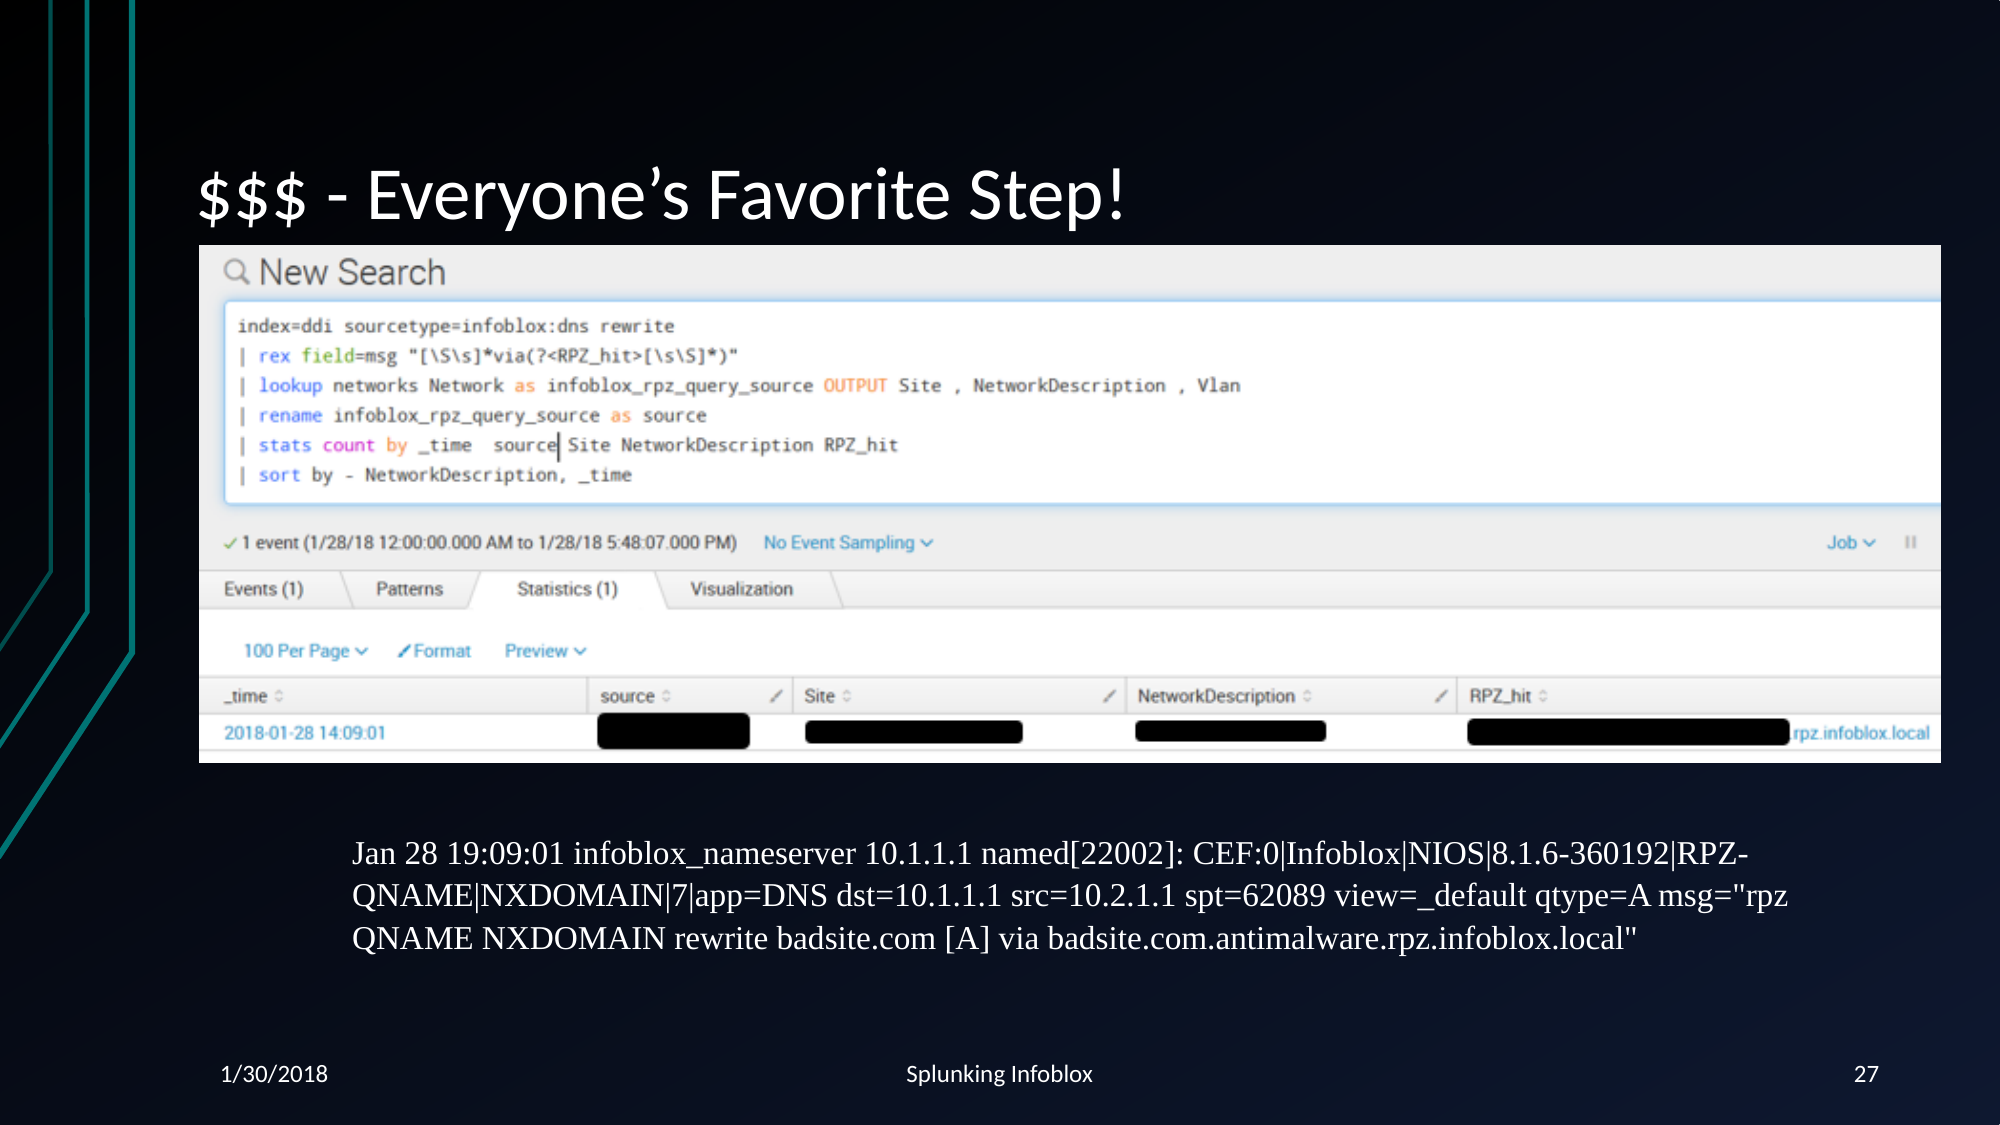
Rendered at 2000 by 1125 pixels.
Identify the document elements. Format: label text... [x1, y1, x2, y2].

text_box Jan 28 19:09:01 infoblox_nameserver 10.1.1.1 named[22002]: CEF:0|Infoblox|NIOS|8.1.6-360192|RPZ-QNAME|NXDOMAIN|7|app=DNS dst=10.1.1.1 src=10.2.1.1 spt=62089 view=_default qtype=A msg="rpz QNAME NXDOMAIN rewrite badsite.com [A] via badsite.com.antimalware.rpz.infoblox.local" [337, 820, 1875, 964]
title $$$ - Everyone’s Favorite Step! [175, 45, 1875, 246]
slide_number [199, 1042, 566, 1103]
slide_number 27 [1732, 1042, 1900, 1103]
picture [199, 245, 1941, 763]
footer Splunking Infoblox [566, 1042, 1433, 1103]
